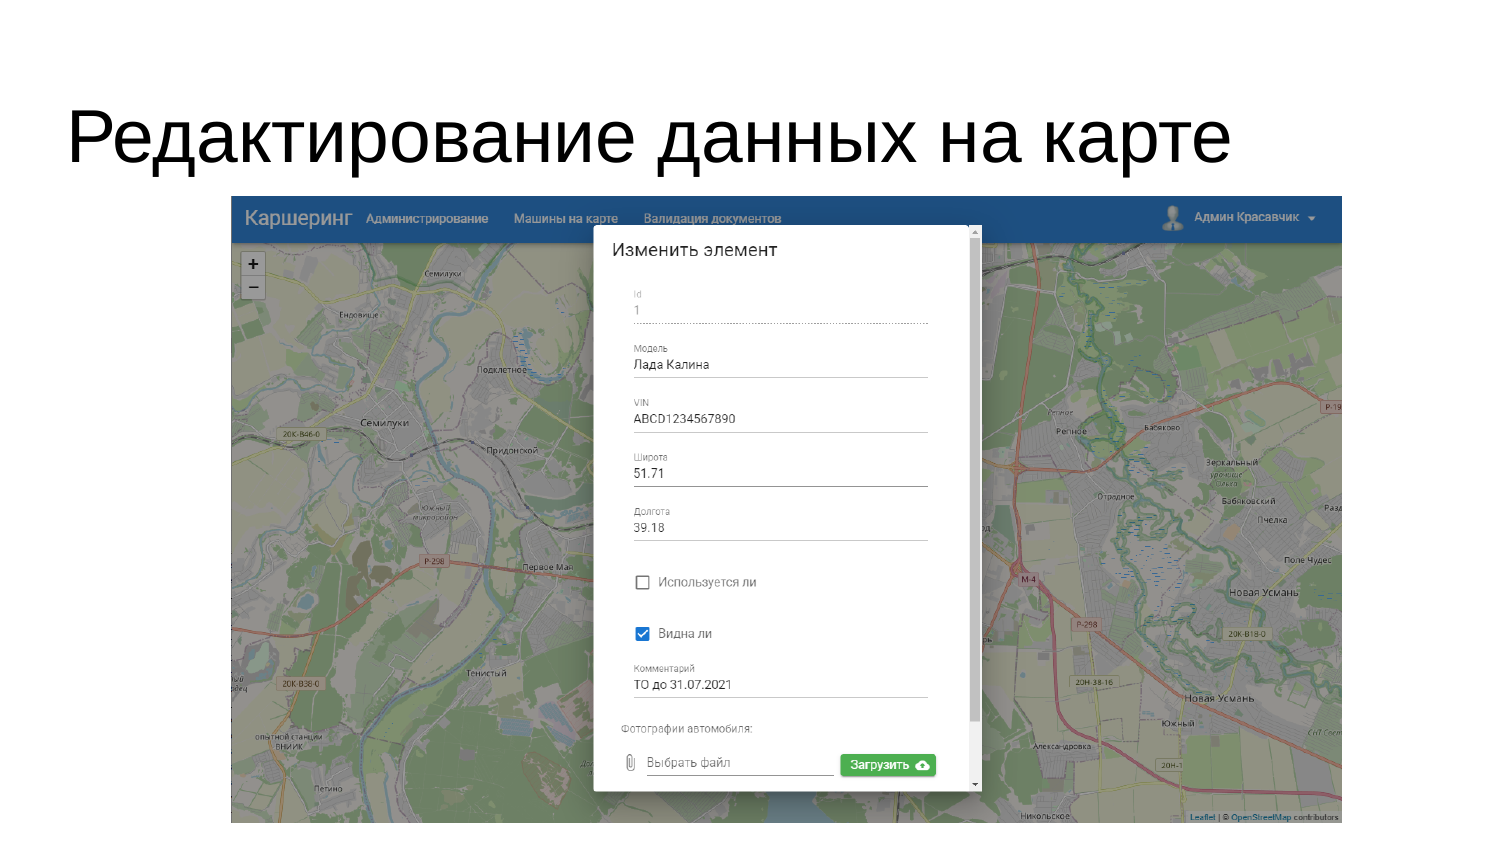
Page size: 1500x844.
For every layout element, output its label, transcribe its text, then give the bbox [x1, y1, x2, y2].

title Редактирование данных на карте [51, 72, 1449, 167]
picture [230, 195, 1343, 824]
